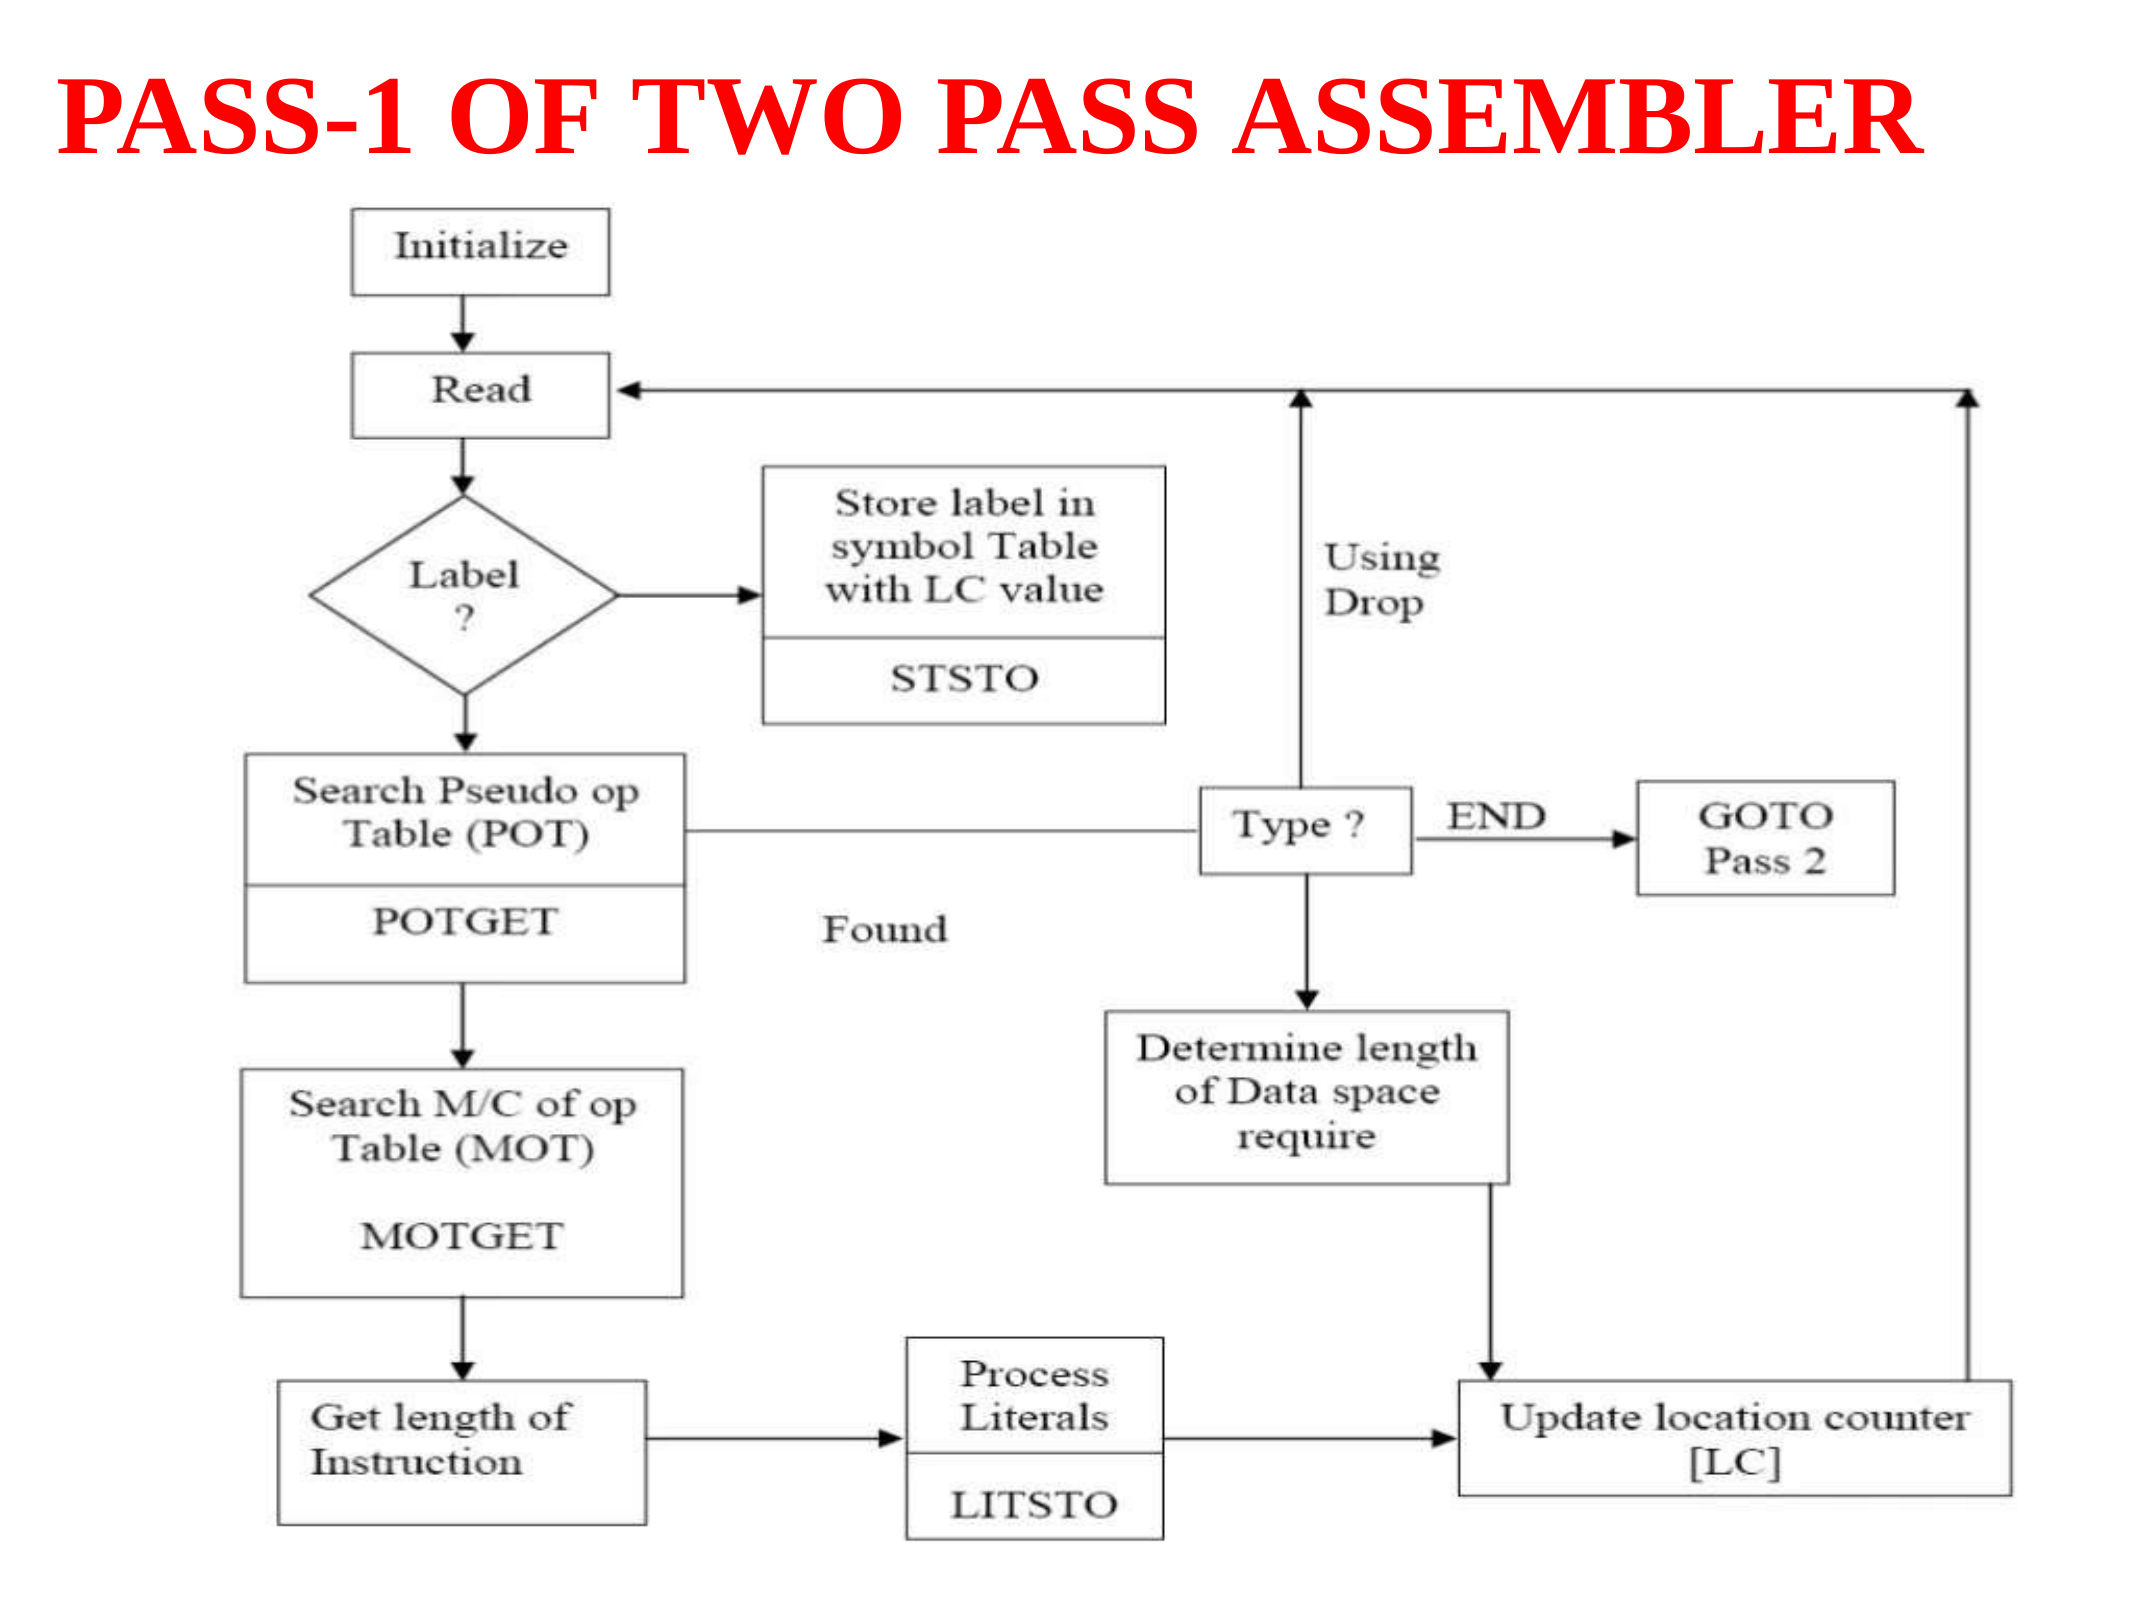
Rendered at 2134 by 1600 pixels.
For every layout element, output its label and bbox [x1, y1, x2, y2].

picture [0, 188, 2134, 1600]
text_box [0, 0, 2134, 188]
